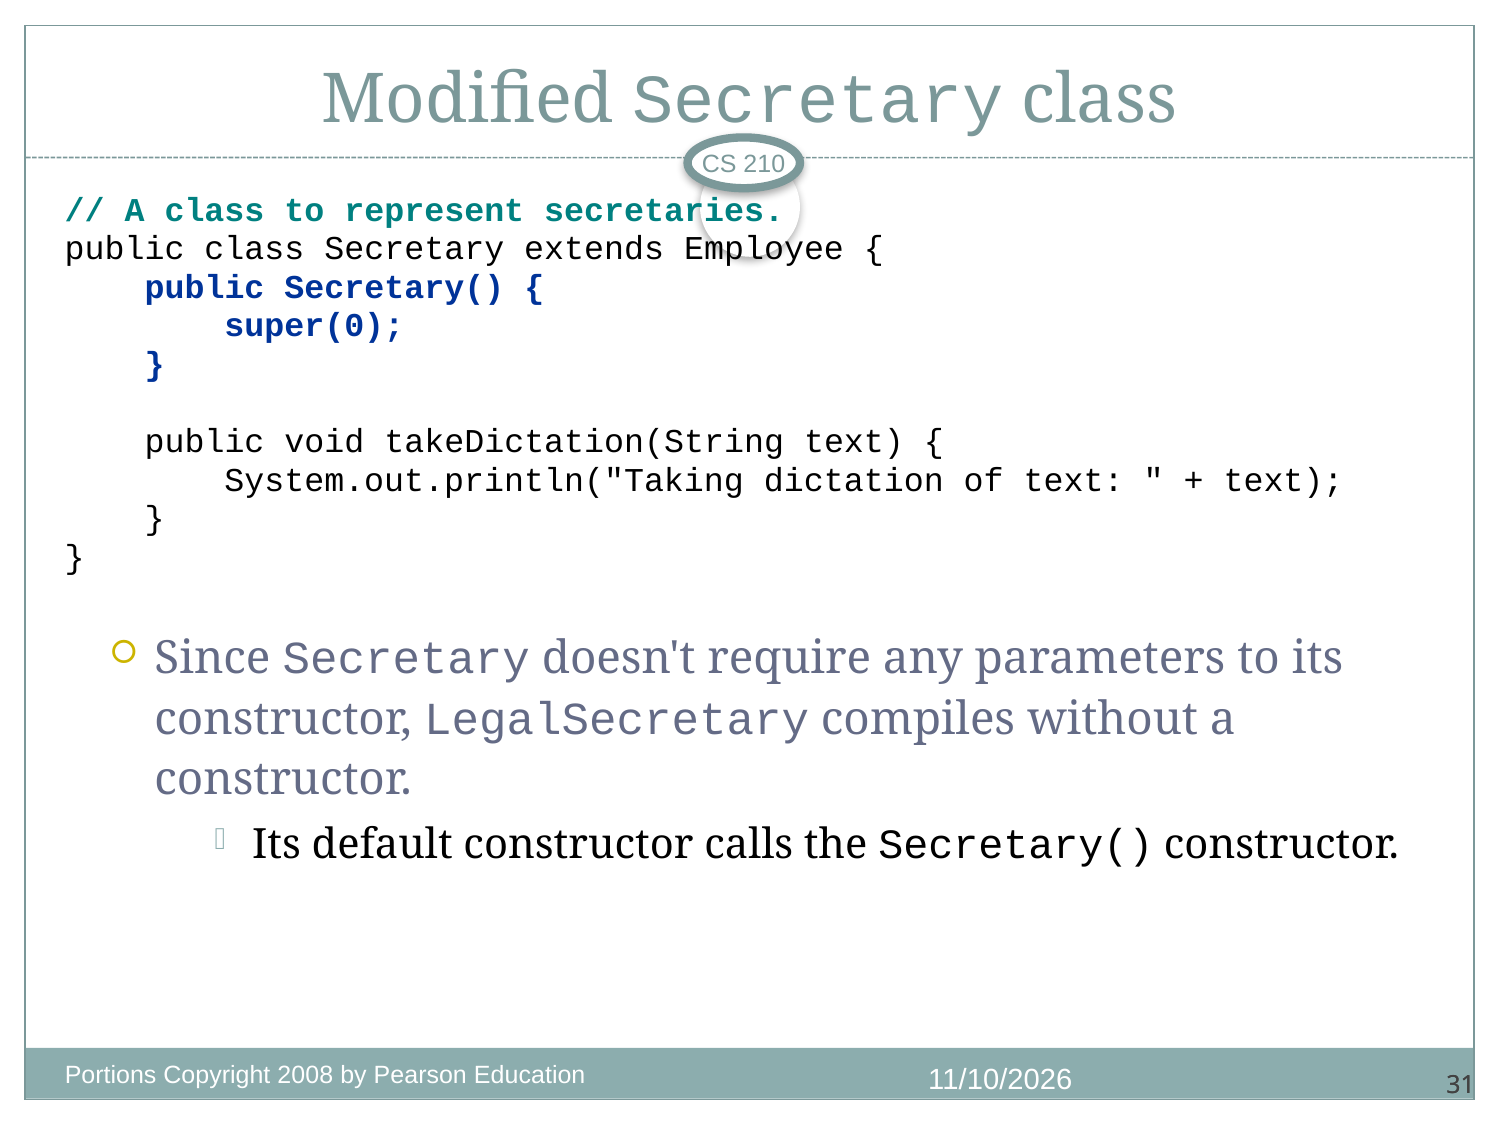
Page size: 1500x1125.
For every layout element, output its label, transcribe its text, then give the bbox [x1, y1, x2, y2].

footer Portions Copyright 2008 by Pearson Education [50, 1051, 663, 1112]
slide_number CS 210 [675, 144, 813, 188]
title Modified Secretary class [49, 37, 1450, 144]
list // A class to represent secretaries. public class Secretary extends Employee { public Secretary() { super(0); } public void takeDictation(String text) { System.out.println("Taking dictation of text: " + text); } } Since Secretary doesn't require any parameters to its constructor, LegalSecretary compiles without a constructor. Its default constructor calls the Secretary() constructor. [49, 188, 1450, 1025]
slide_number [837, 1052, 1088, 1113]
